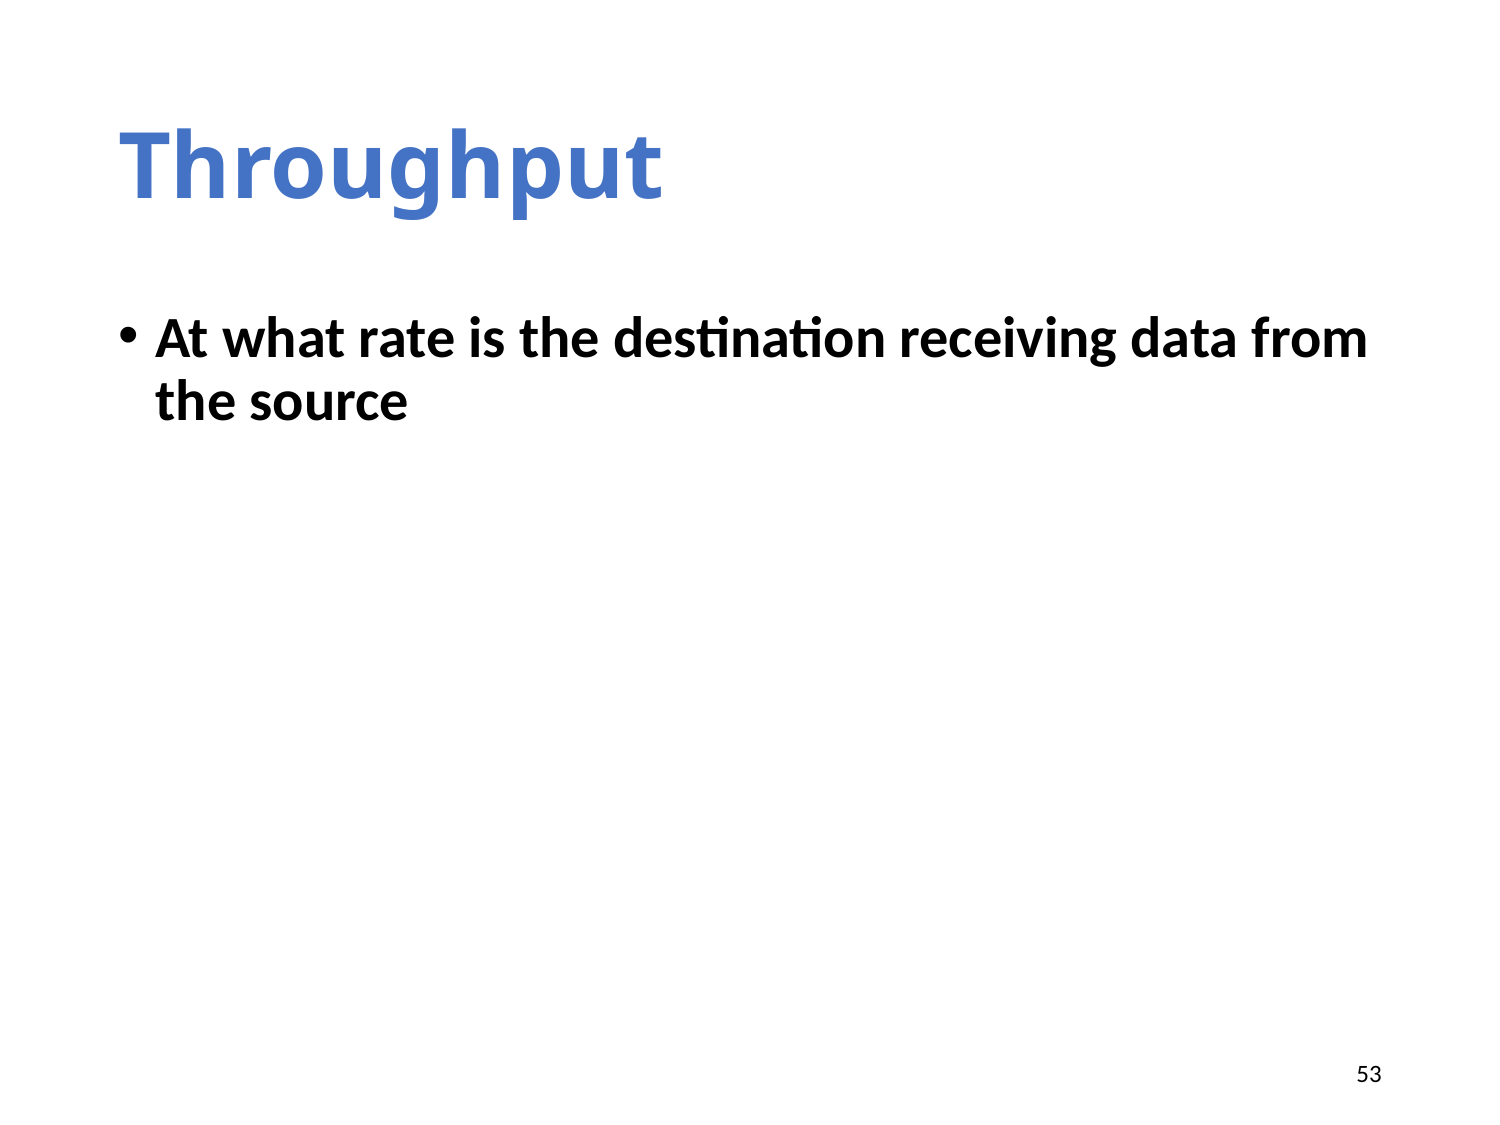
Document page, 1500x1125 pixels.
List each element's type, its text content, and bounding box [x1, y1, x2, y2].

title Throughput [103, 59, 1397, 278]
list At what rate is the destination receiving data from the source [103, 299, 1397, 1014]
slide_number 53 [1059, 1042, 1397, 1103]
